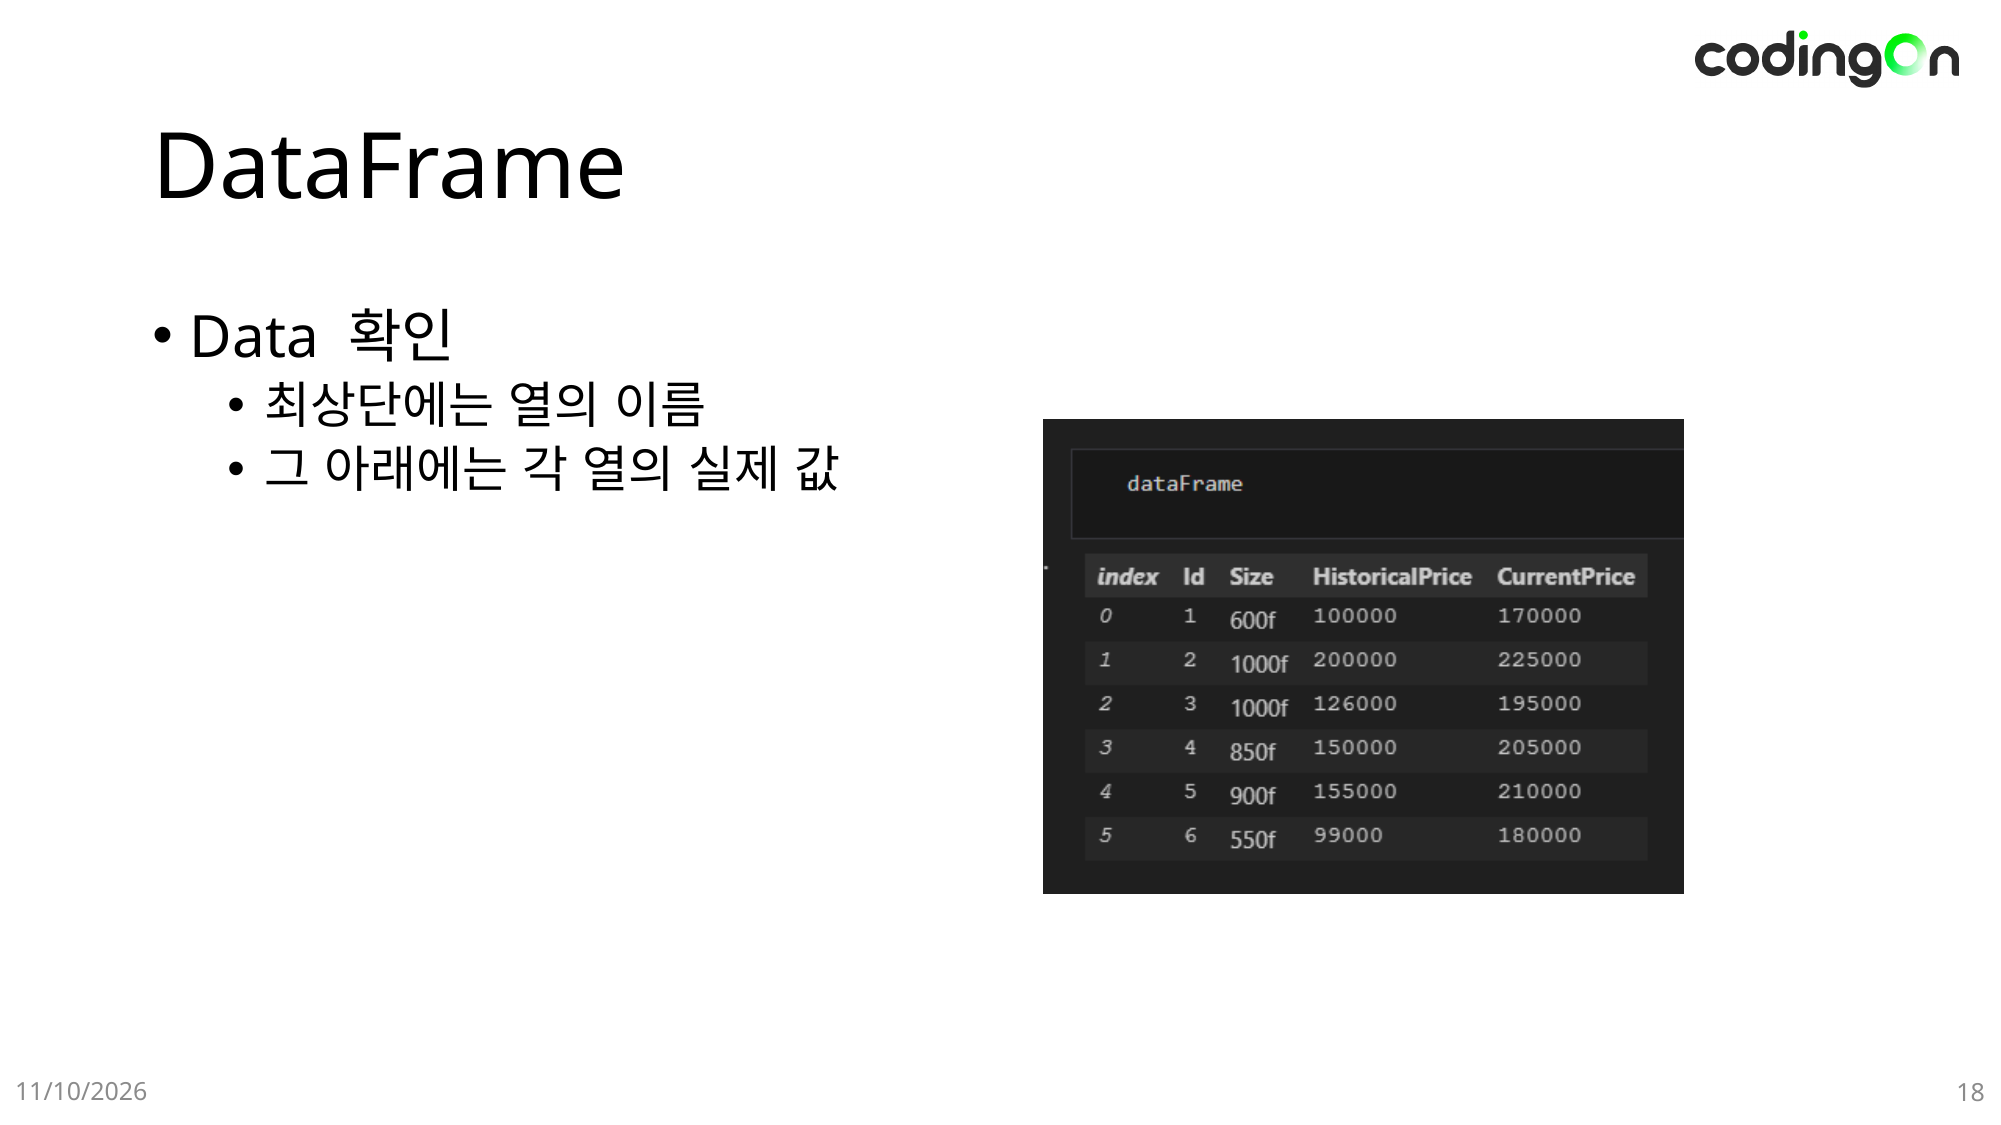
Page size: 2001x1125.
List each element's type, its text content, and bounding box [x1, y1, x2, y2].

picture [1695, 30, 1959, 88]
picture [1043, 419, 1684, 894]
list Data 확인 최상단에는 열의 이름 그 아래에는 각 열의 실제 값 [137, 299, 1000, 1014]
slide_number 18 [1550, 1063, 2000, 1124]
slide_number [0, 1062, 450, 1123]
title DataFrame [137, 59, 1863, 278]
